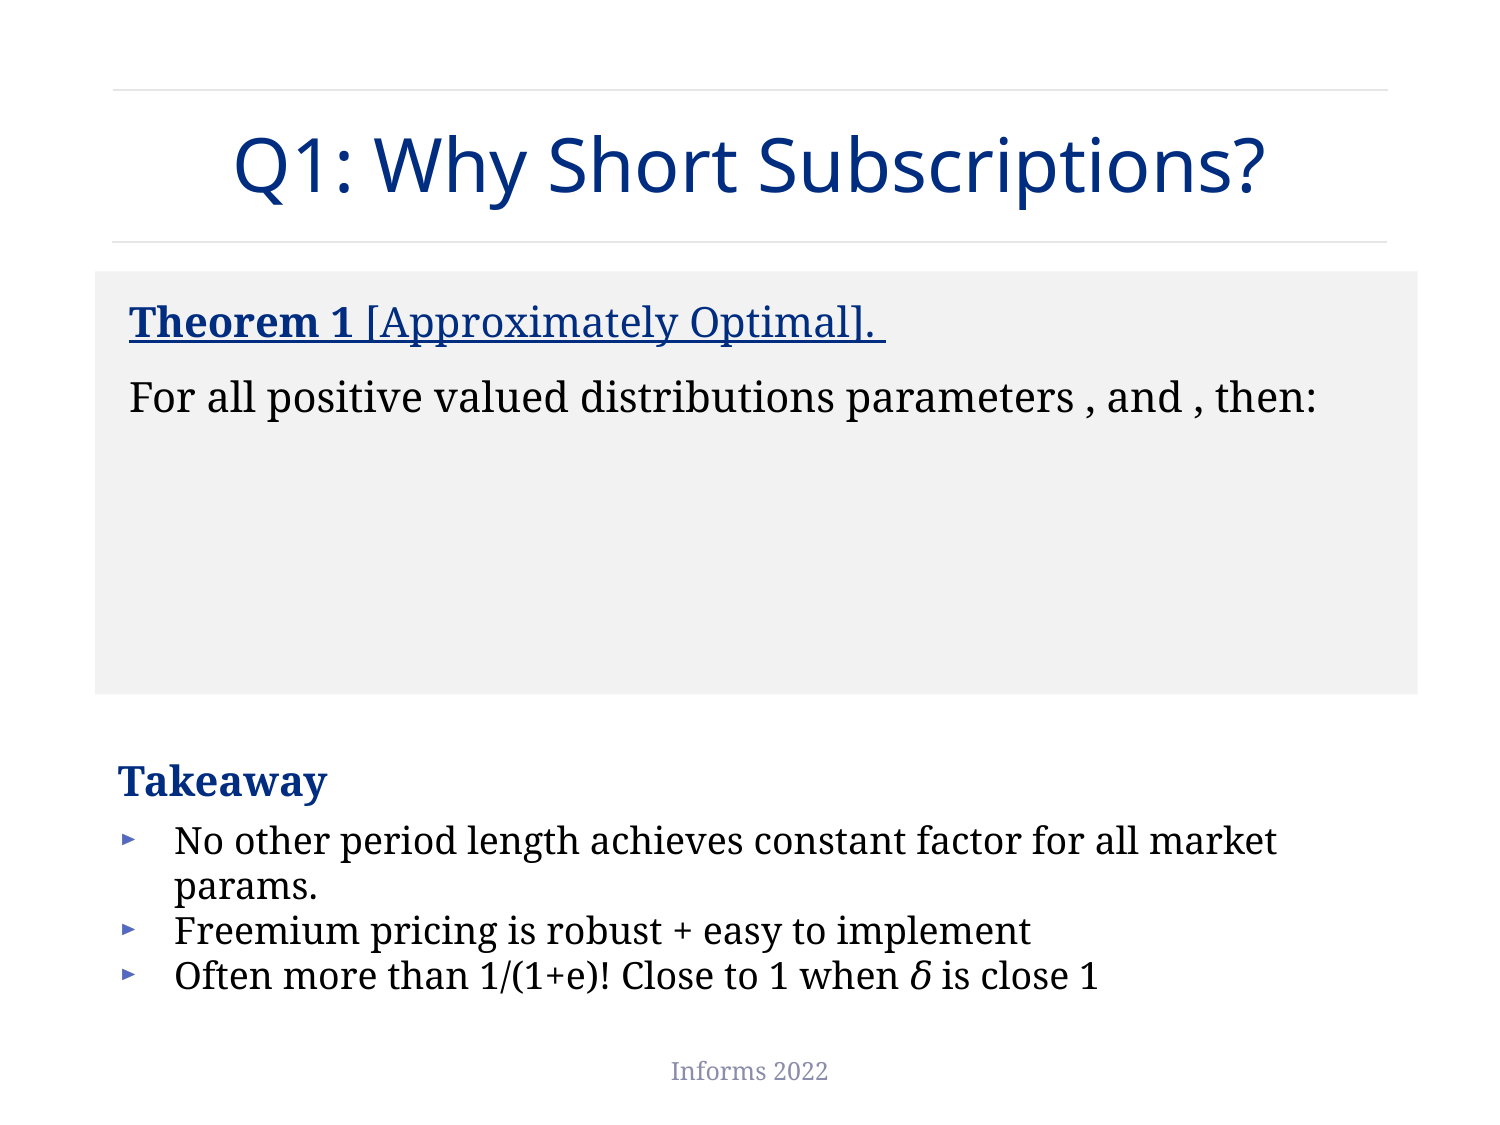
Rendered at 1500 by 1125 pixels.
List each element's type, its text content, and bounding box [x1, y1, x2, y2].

text_box [94, 270, 1419, 695]
picture [117, 916, 146, 943]
picture [117, 826, 146, 853]
text_box Takeaway No other period length achieves constant factor for all market params. Freemium pricing is robust + easy to implement Often more than 1/(1+e)! Close to 1 when 𝛿 is close 1 [103, 746, 1418, 1050]
picture [117, 961, 146, 988]
footer Informs 2022 [496, 1042, 1004, 1103]
title Q1: Why Short Subscriptions? [103, 59, 1397, 270]
